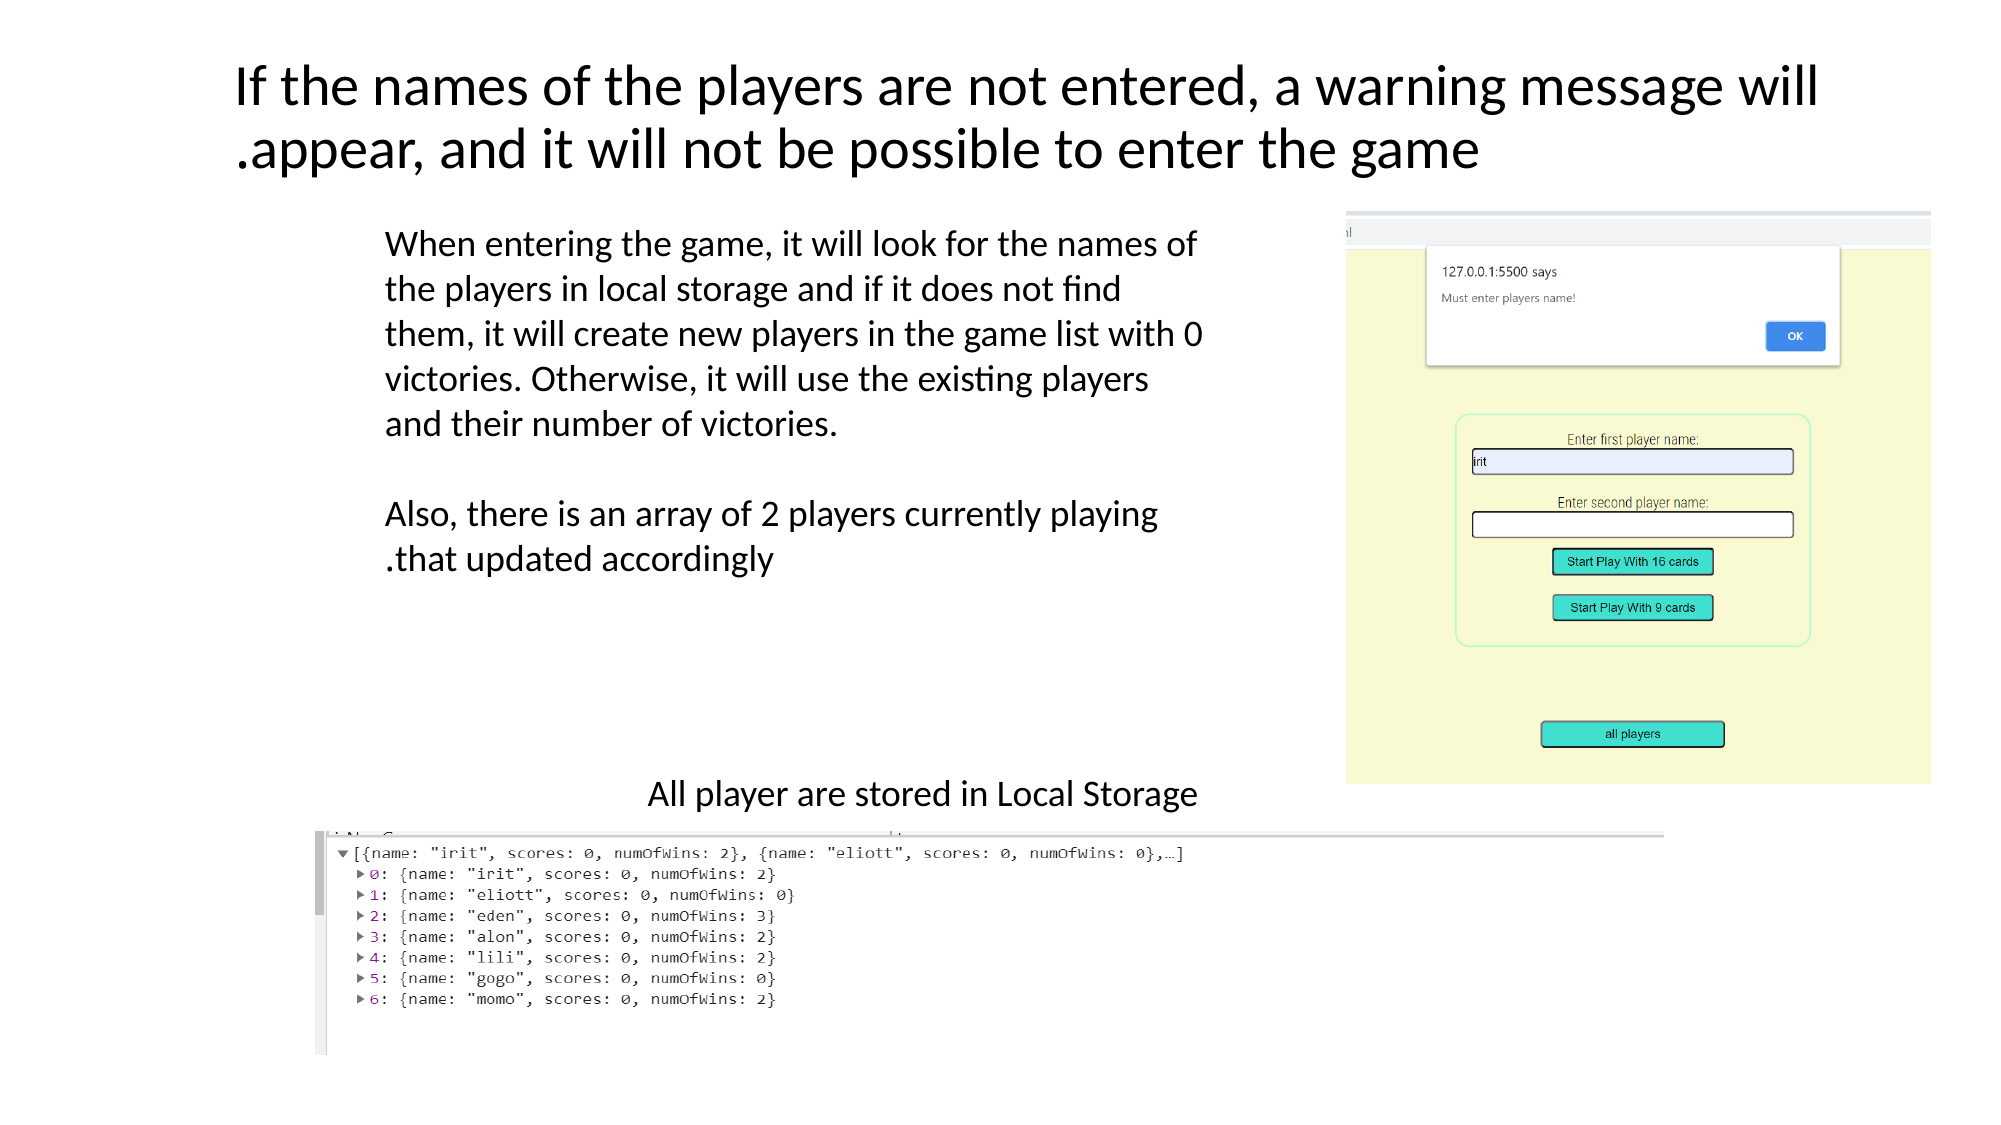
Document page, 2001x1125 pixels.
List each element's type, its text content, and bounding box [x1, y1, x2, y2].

list If the names of the players are not entered, a warning message will appear, and it will not be possible to enter the game. [220, 47, 1945, 200]
picture [1346, 211, 1931, 785]
picture [315, 831, 1664, 1055]
text_box All player are stored in Local Storage [437, 761, 1214, 822]
text_box When entering the game, it will look for the names of the players in local storage and if it does not find them, it will create new players in the game list with 0 victories. Otherwise, it will use the existing players and their number of victories. Also, there is an array of 2 players currently playing that updated accordingly. [370, 211, 1228, 586]
